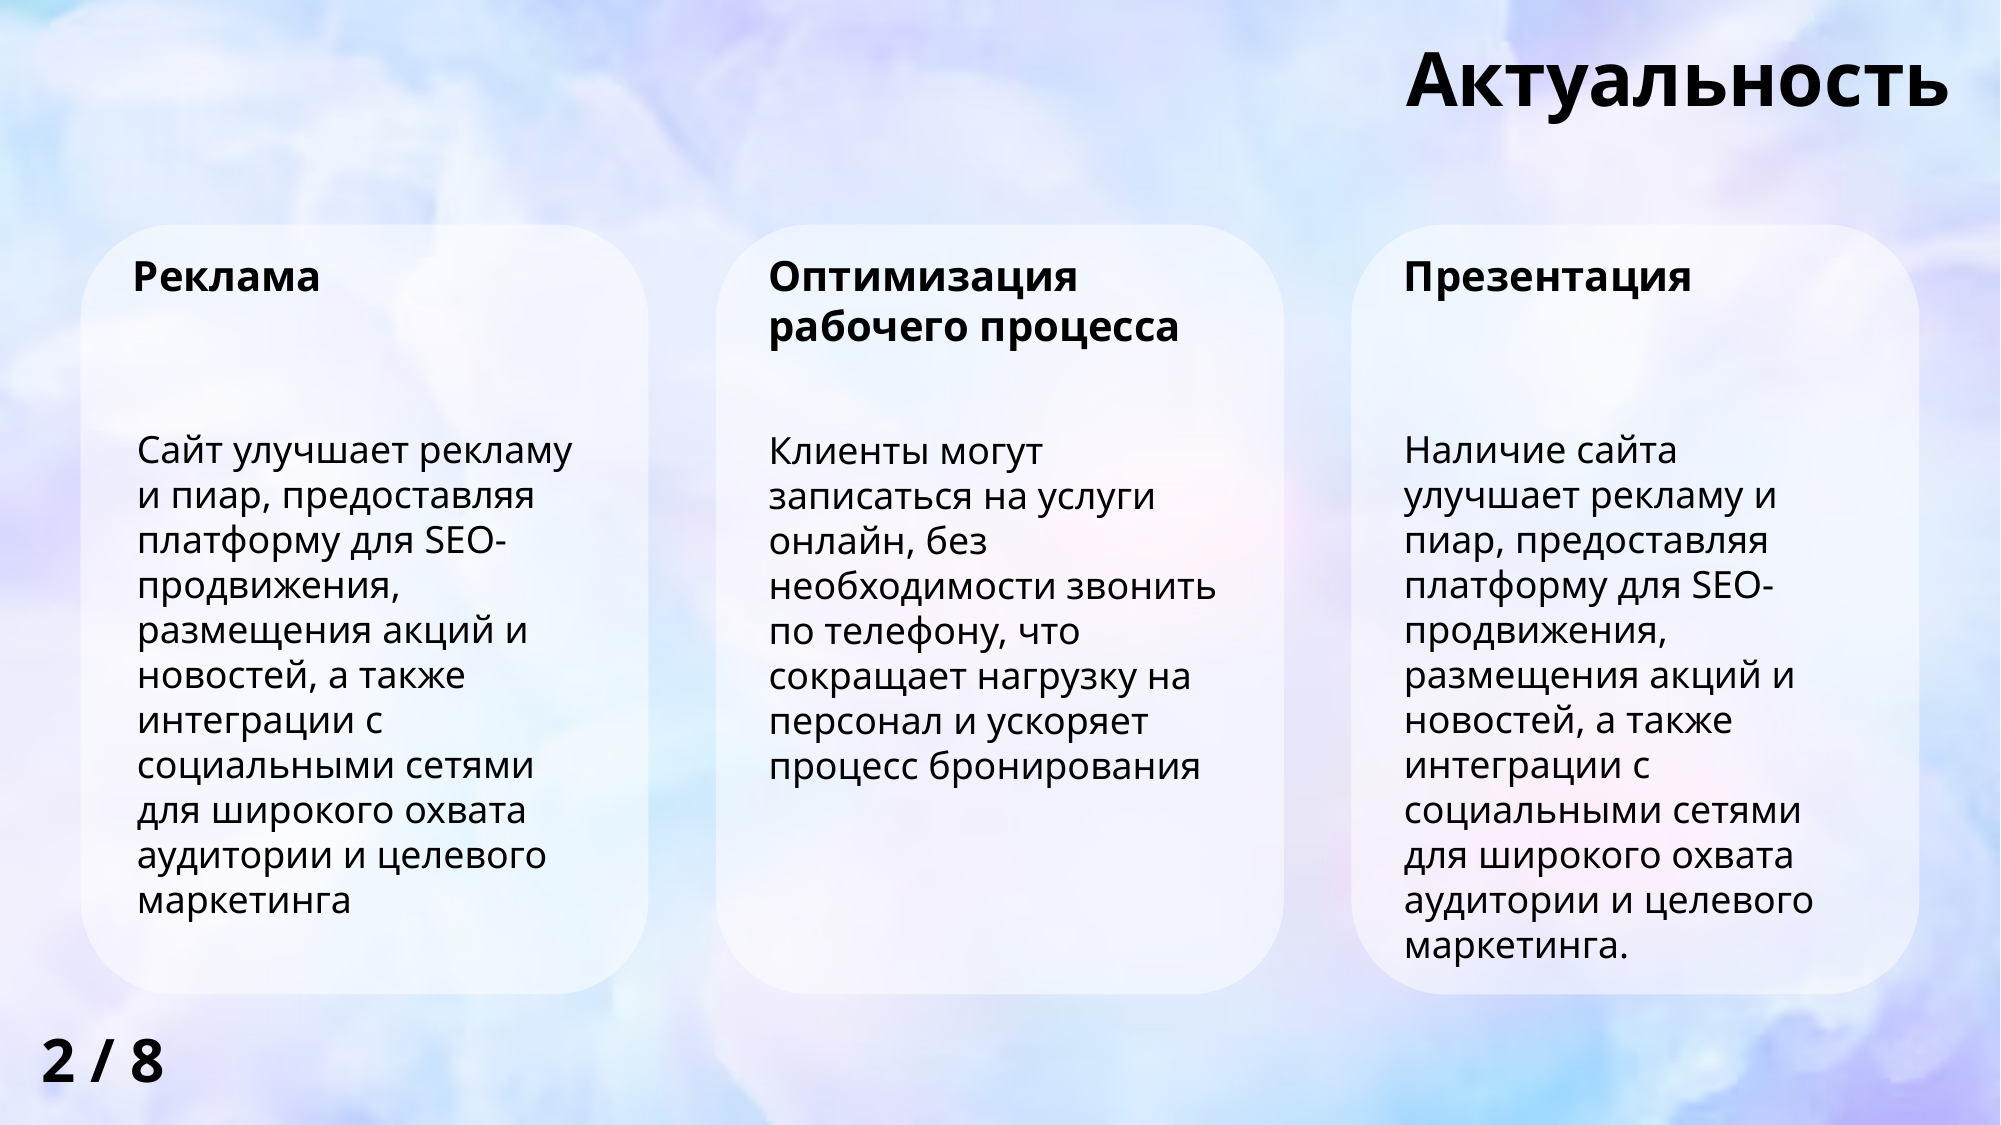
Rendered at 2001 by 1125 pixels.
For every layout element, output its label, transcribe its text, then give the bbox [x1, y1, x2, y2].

picture [0, 0, 2001, 1125]
text_box Актуальность [1389, 25, 1966, 141]
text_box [715, 223, 1285, 995]
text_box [79, 223, 649, 1006]
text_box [1350, 223, 1920, 1006]
text_box 2 / 8 [25, 1016, 197, 1105]
